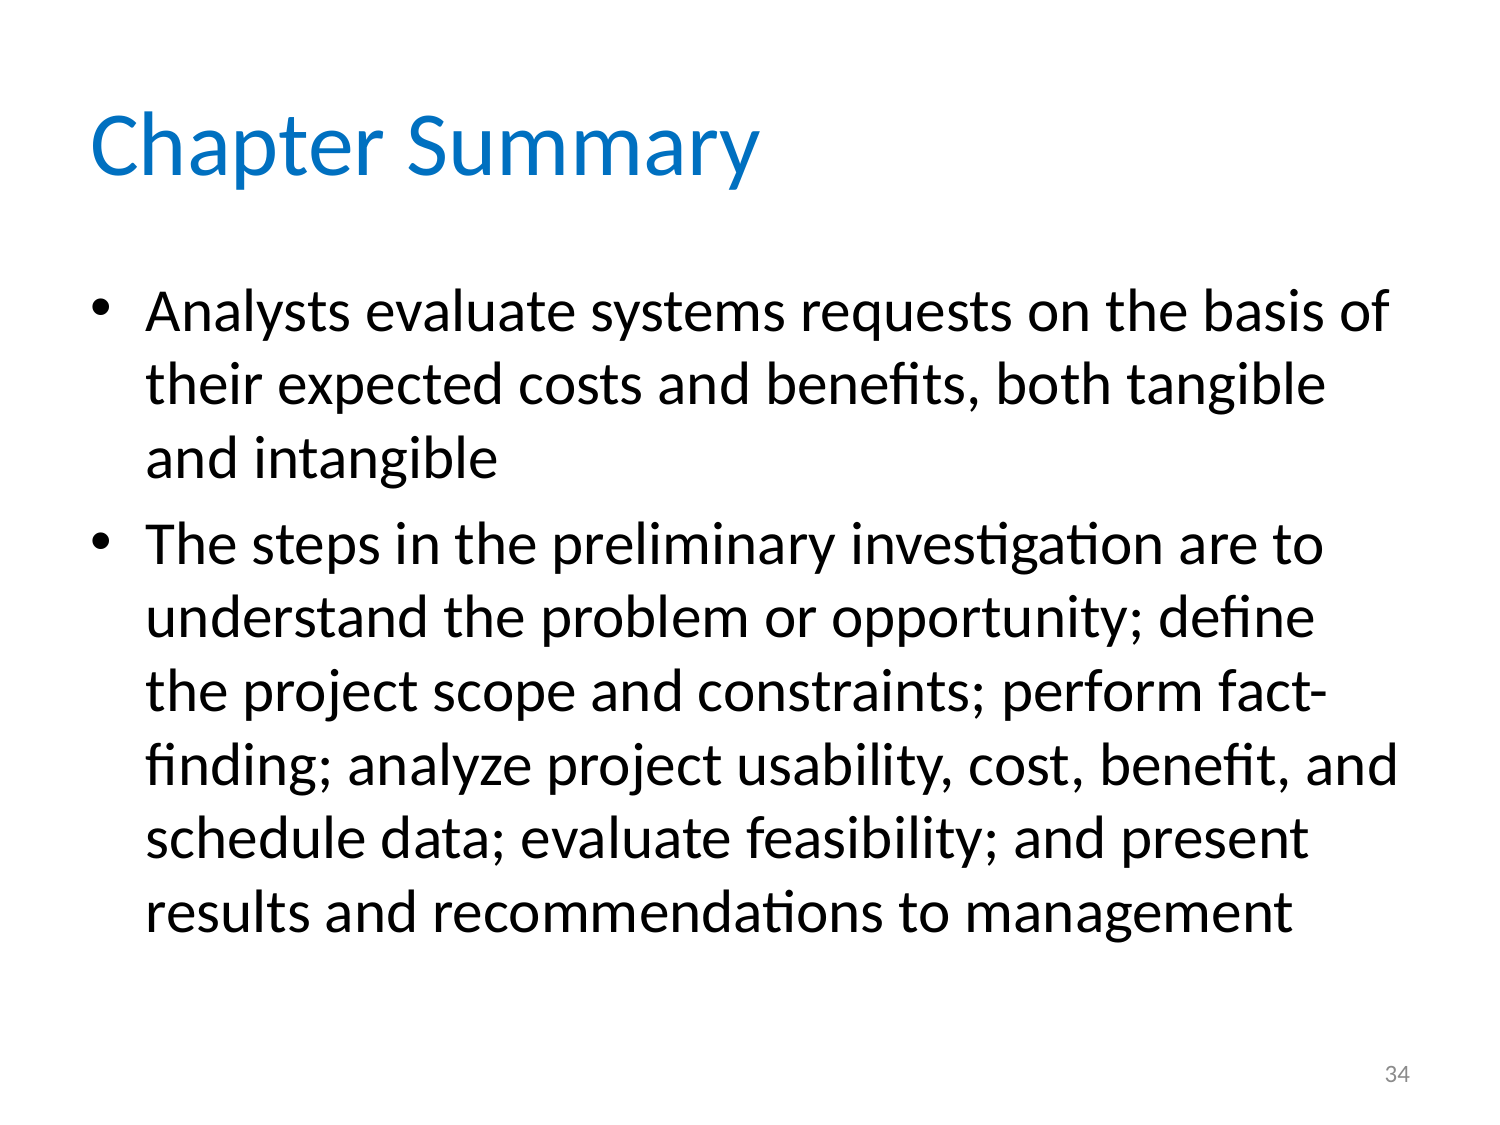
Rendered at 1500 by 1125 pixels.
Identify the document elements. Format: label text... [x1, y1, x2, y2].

list Analysts evaluate systems requests on the basis of their expected costs and benefits, both tangible and intangible The steps in the preliminary investigation are to understand the problem or opportunity; define the project scope and constraints; perform fact-finding; analyze project usability, cost, benefit, and schedule data; evaluate feasibility; and present results and recommendations to management [74, 262, 1426, 1006]
title Chapter Summary [74, 44, 1426, 233]
slide_number 34 [1074, 1042, 1425, 1103]
